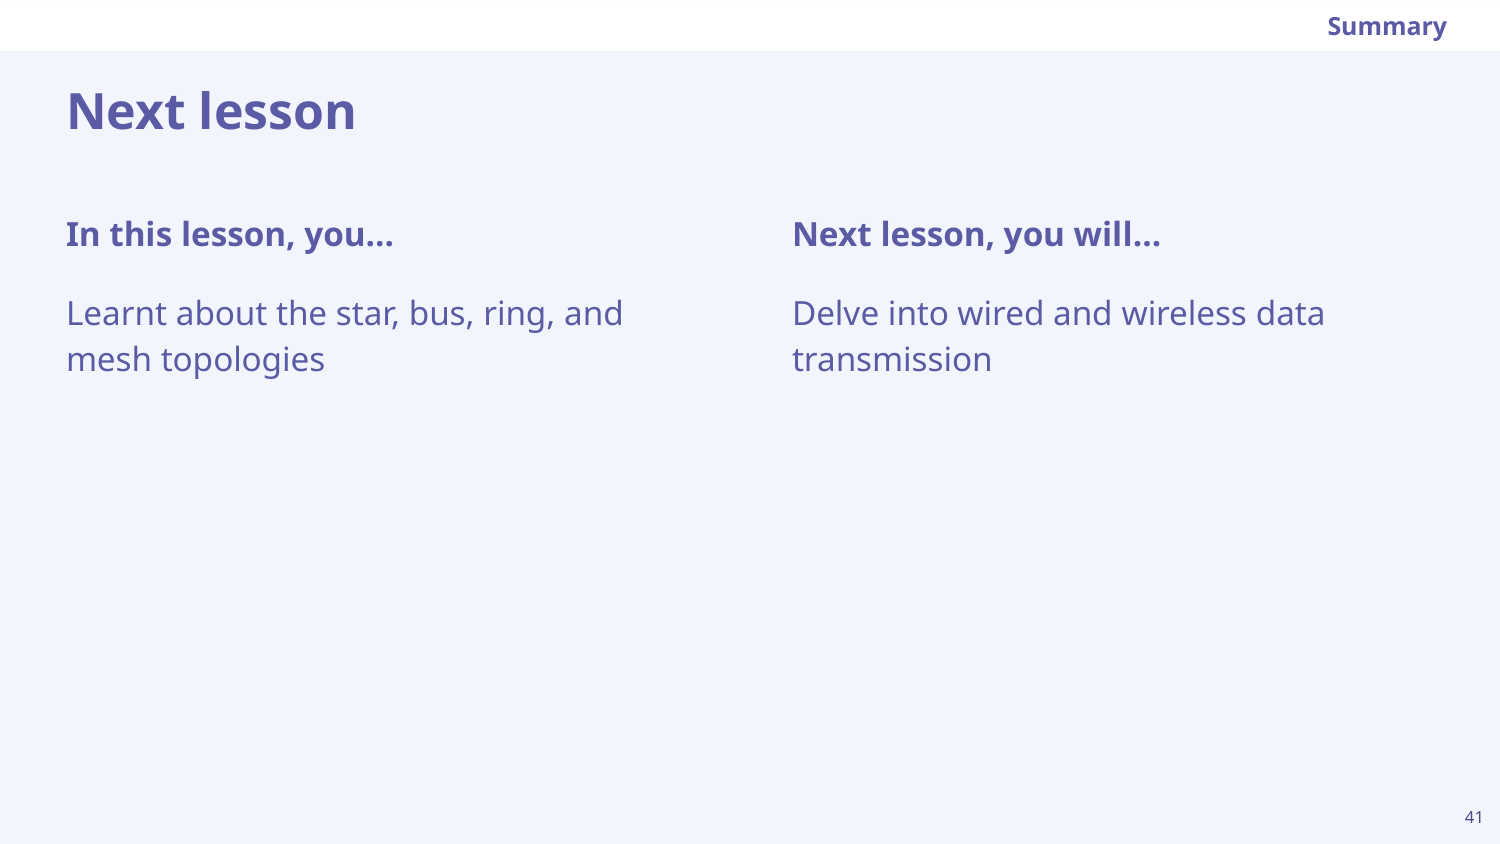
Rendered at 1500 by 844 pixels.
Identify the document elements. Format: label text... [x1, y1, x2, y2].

list Next lesson, you will… Delve into wired and wireless data transmission [776, 191, 1449, 793]
title Next lesson [51, 52, 1449, 167]
subtitle Summary [862, 0, 1448, 52]
slide_number ‹#› [1448, 792, 1500, 844]
list In this lesson, you… Learnt about the star, bus, ring, and mesh topologies [51, 191, 723, 793]
